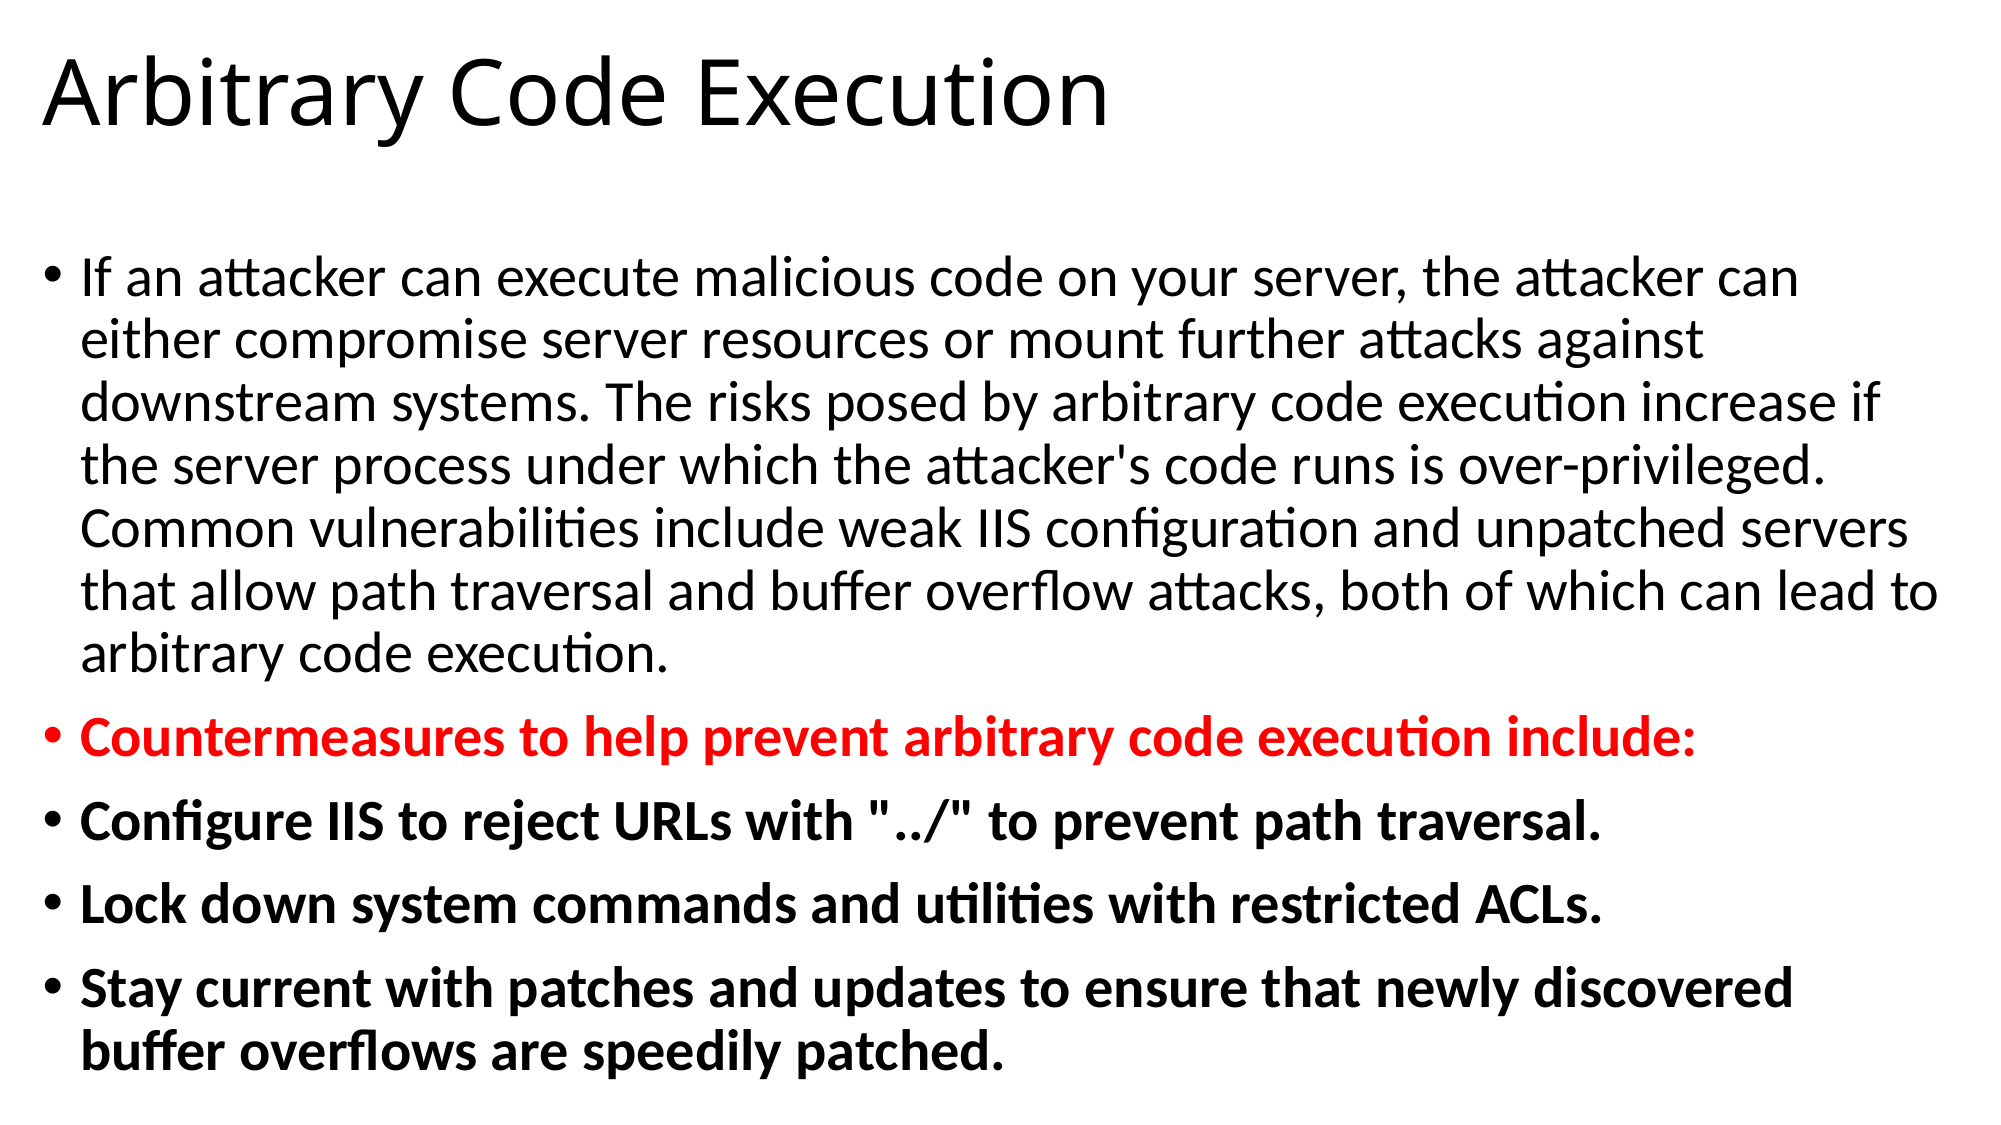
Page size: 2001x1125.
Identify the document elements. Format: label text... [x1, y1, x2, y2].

title Arbitrary Code Execution [27, 16, 1959, 176]
list If an attacker can execute malicious code on your server, the attacker can either compromise server resources or mount further attacks against downstream systems. The risks posed by arbitrary code execution increase if the server process under which the attacker's code runs is over-privileged. Common vulnerabilities include weak IIS configuration and unpatched servers that allow path traversal and buffer overflow attacks, both of which can lead to arbitrary code execution. Countermeasures to help prevent arbitrary code execution include: Configure IIS to reject URLs with "../" to prevent path traversal. Lock down system commands and utilities with restricted ACLs. Stay current with patches and updates to ensure that newly discovered buffer overflows are speedily patched. [27, 226, 1959, 1103]
